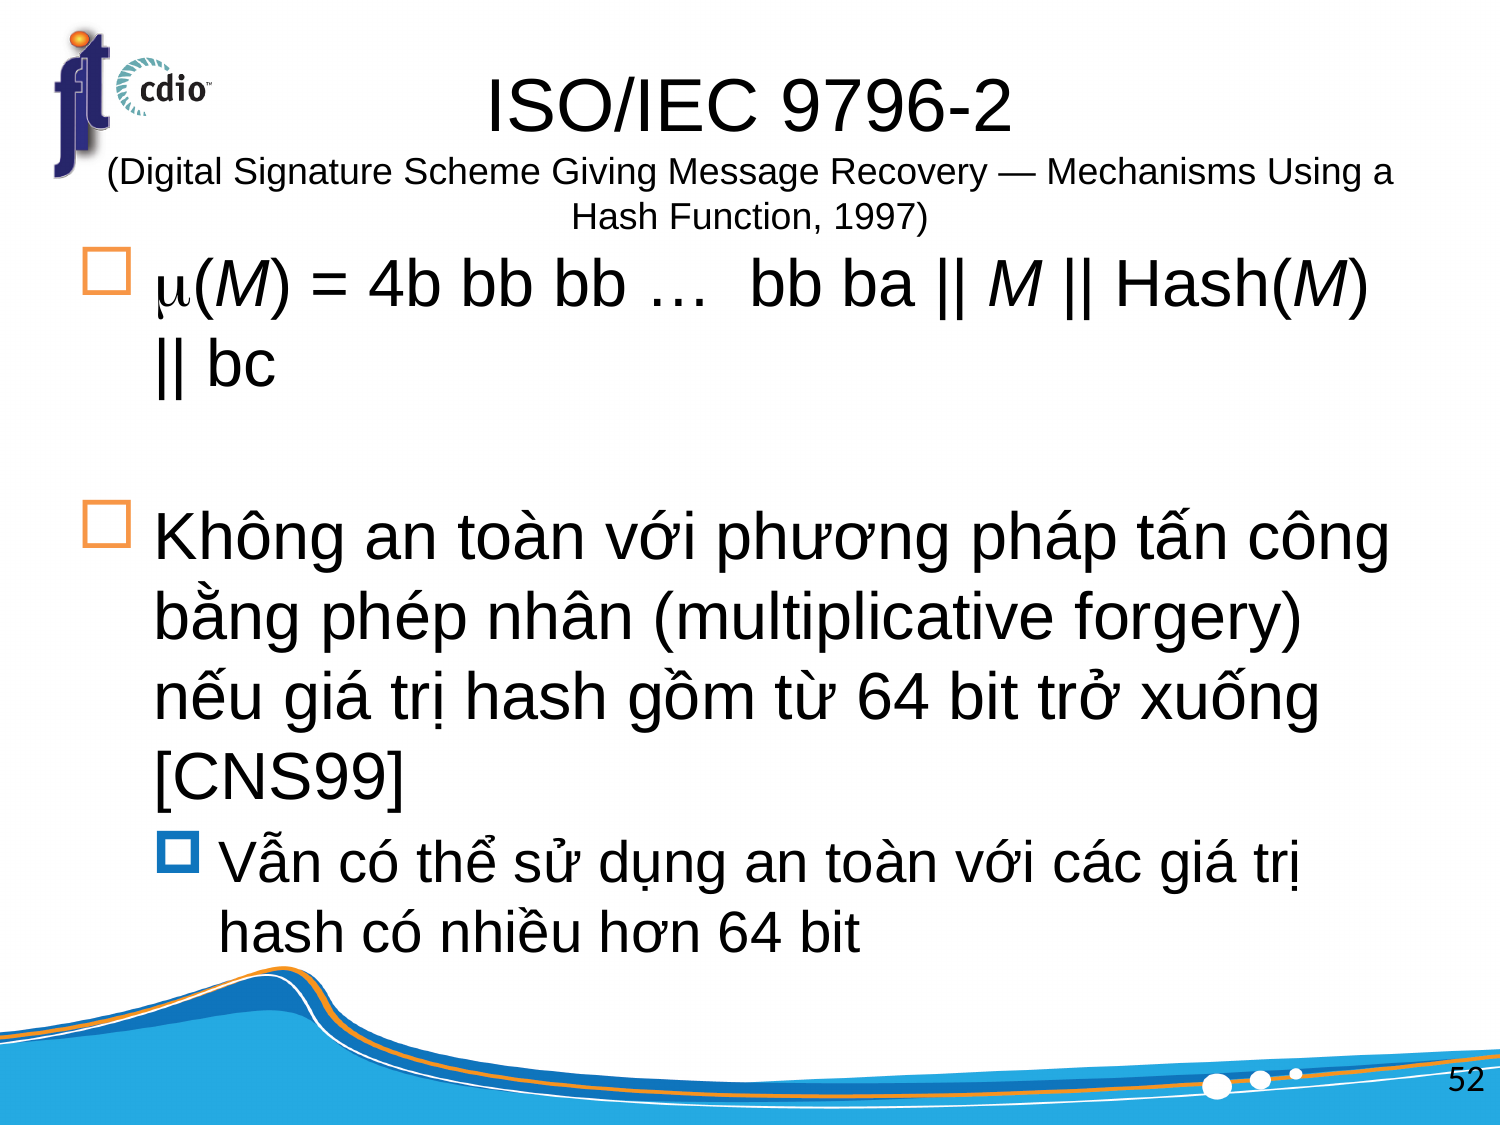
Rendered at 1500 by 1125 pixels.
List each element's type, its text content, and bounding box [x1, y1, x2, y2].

picture [0, 0, 1500, 1125]
list (M) = 4b bb bb … bb ba || M || Hash(M) || bc Không an toàn với phương pháp tấn công bằng phép nhân (multiplicative forgery) nếu giá trị hash gồm từ 64 bit trở xuống [CNS99] Vẫn có thể sử dụng an toàn với các giá trị hash có nhiều hơn 64 bit [62, 232, 1438, 817]
title ISO/IEC 9796-2 (Digital Signature Scheme Giving Message Recovery — Mechanisms Using a Hash Function, 1997) [62, 62, 1438, 231]
text_box 52 [1149, 1046, 1500, 1125]
